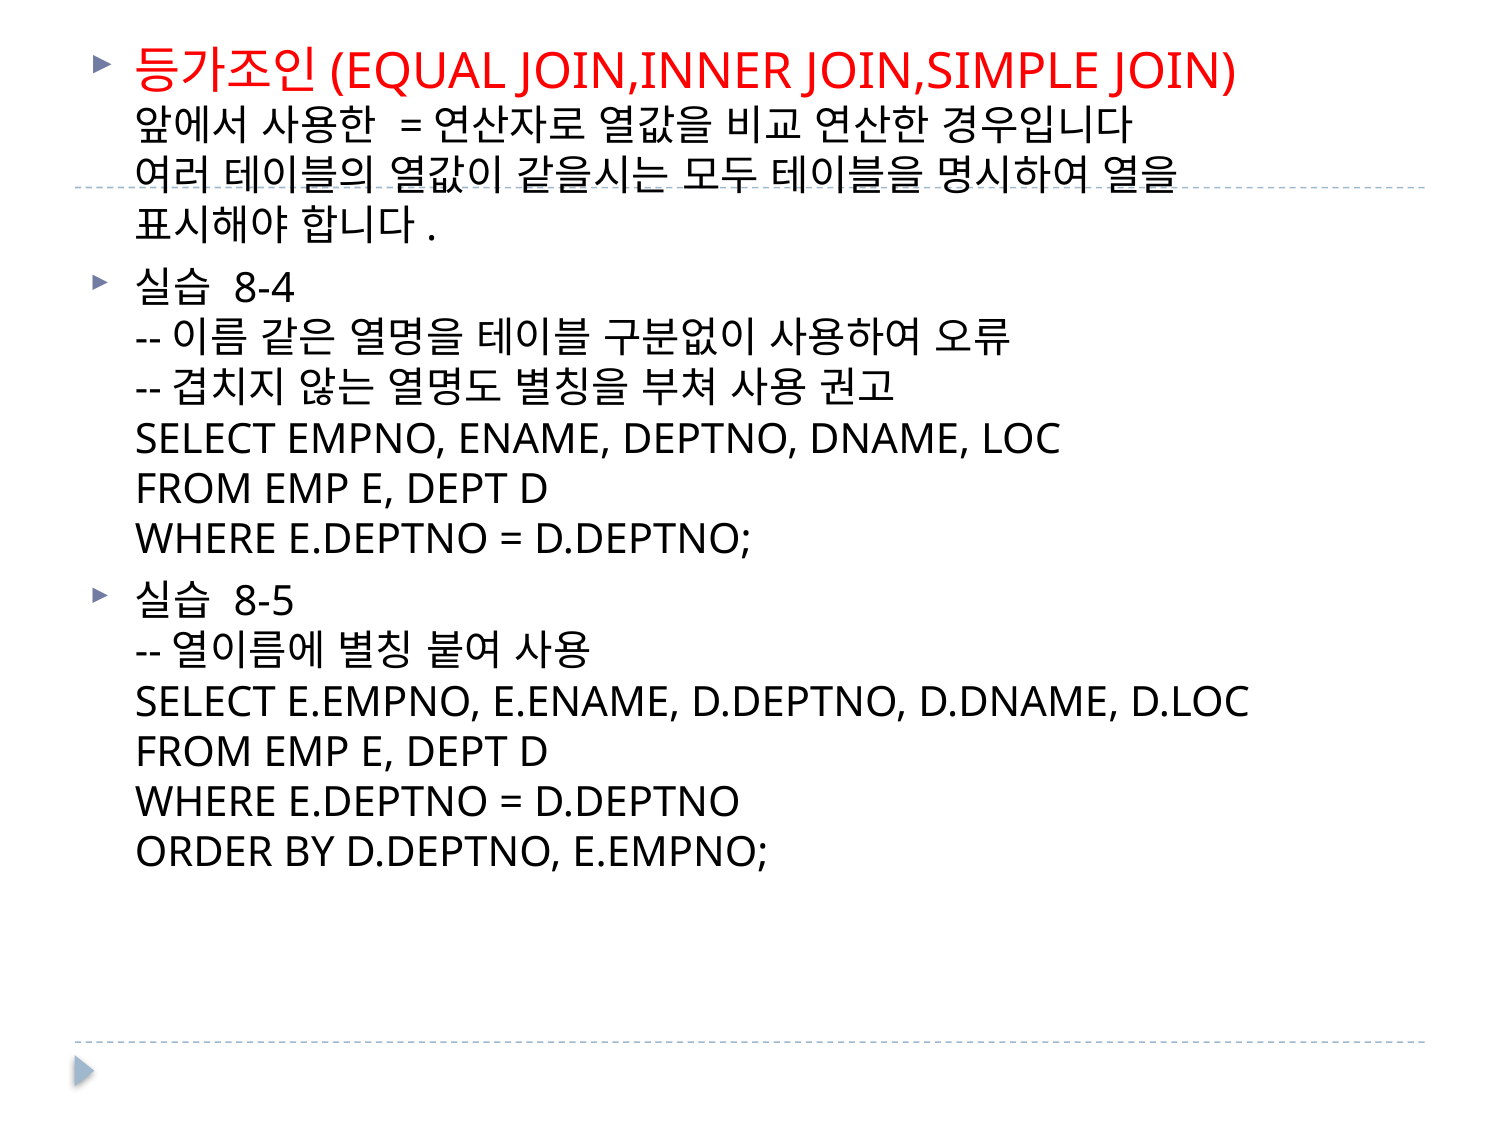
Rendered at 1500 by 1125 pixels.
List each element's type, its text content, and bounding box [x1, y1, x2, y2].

list 등가조인(EQUAL JOIN,INNER JOIN,SIMPLE JOIN) 앞에서 사용한 =연산자로 열값을 비교 연산한 경우입니다 여러 테이블의 열값이 같을시는 모두 테이블을 명시하여 열을 표시해야 합니다. 실습 8-4 --이름 같은 열명을 테이블 구분없이 사용하여 오류 --겹치지 않는 열명도 별칭을 부쳐 사용 권고 SELECT EMPNO, ENAME, DEPTNO, DNAME, LOC FROM EMP E, DEPT D WHERE E.DEPTNO = D.DEPTNO; 실습 8-5 --열이름에 별칭 붙여 사용 SELECT E.EMPNO, E.ENAME, D.DEPTNO, D.DNAME, D.LOC FROM EMP E, DEPT D WHERE E.DEPTNO = D.DEPTNO ORDER BY D.DEPTNO, E.EMPNO; [75, 30, 1425, 1010]
